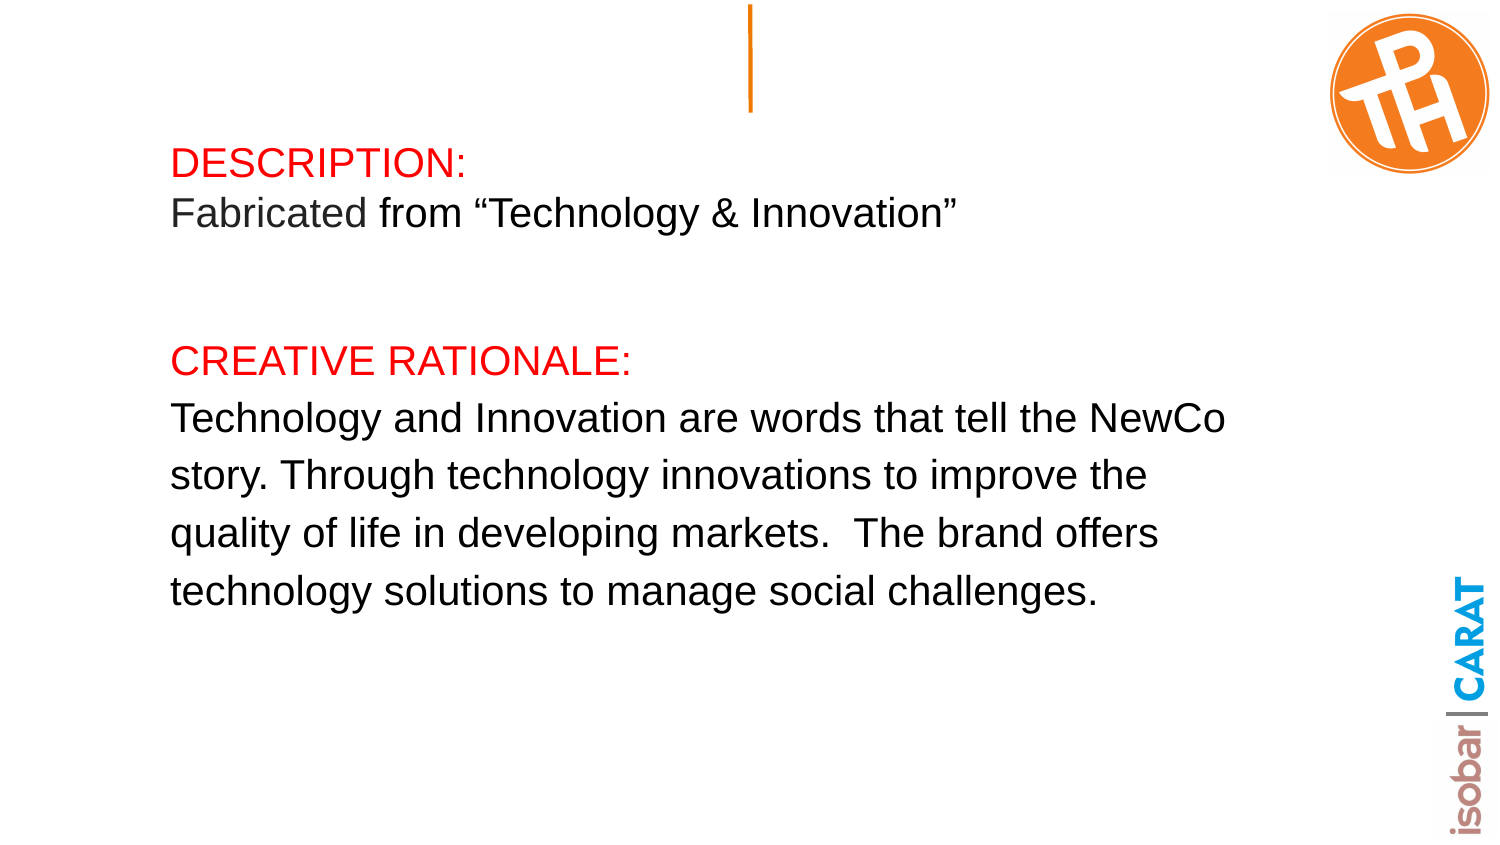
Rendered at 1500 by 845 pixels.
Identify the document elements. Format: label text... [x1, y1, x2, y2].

list DESCRIPTION: Fabricated from “Technology & Innovation” CREATIVE RATIONALE: Technology and Innovation are words that tell the NewCo story. Through technology innovations to improve the quality of life in developing markets. The brand offers technology solutions to manage social challenges. [155, 128, 1292, 761]
picture [1328, 12, 1491, 175]
picture [1432, 721, 1499, 839]
picture [1452, 576, 1487, 702]
